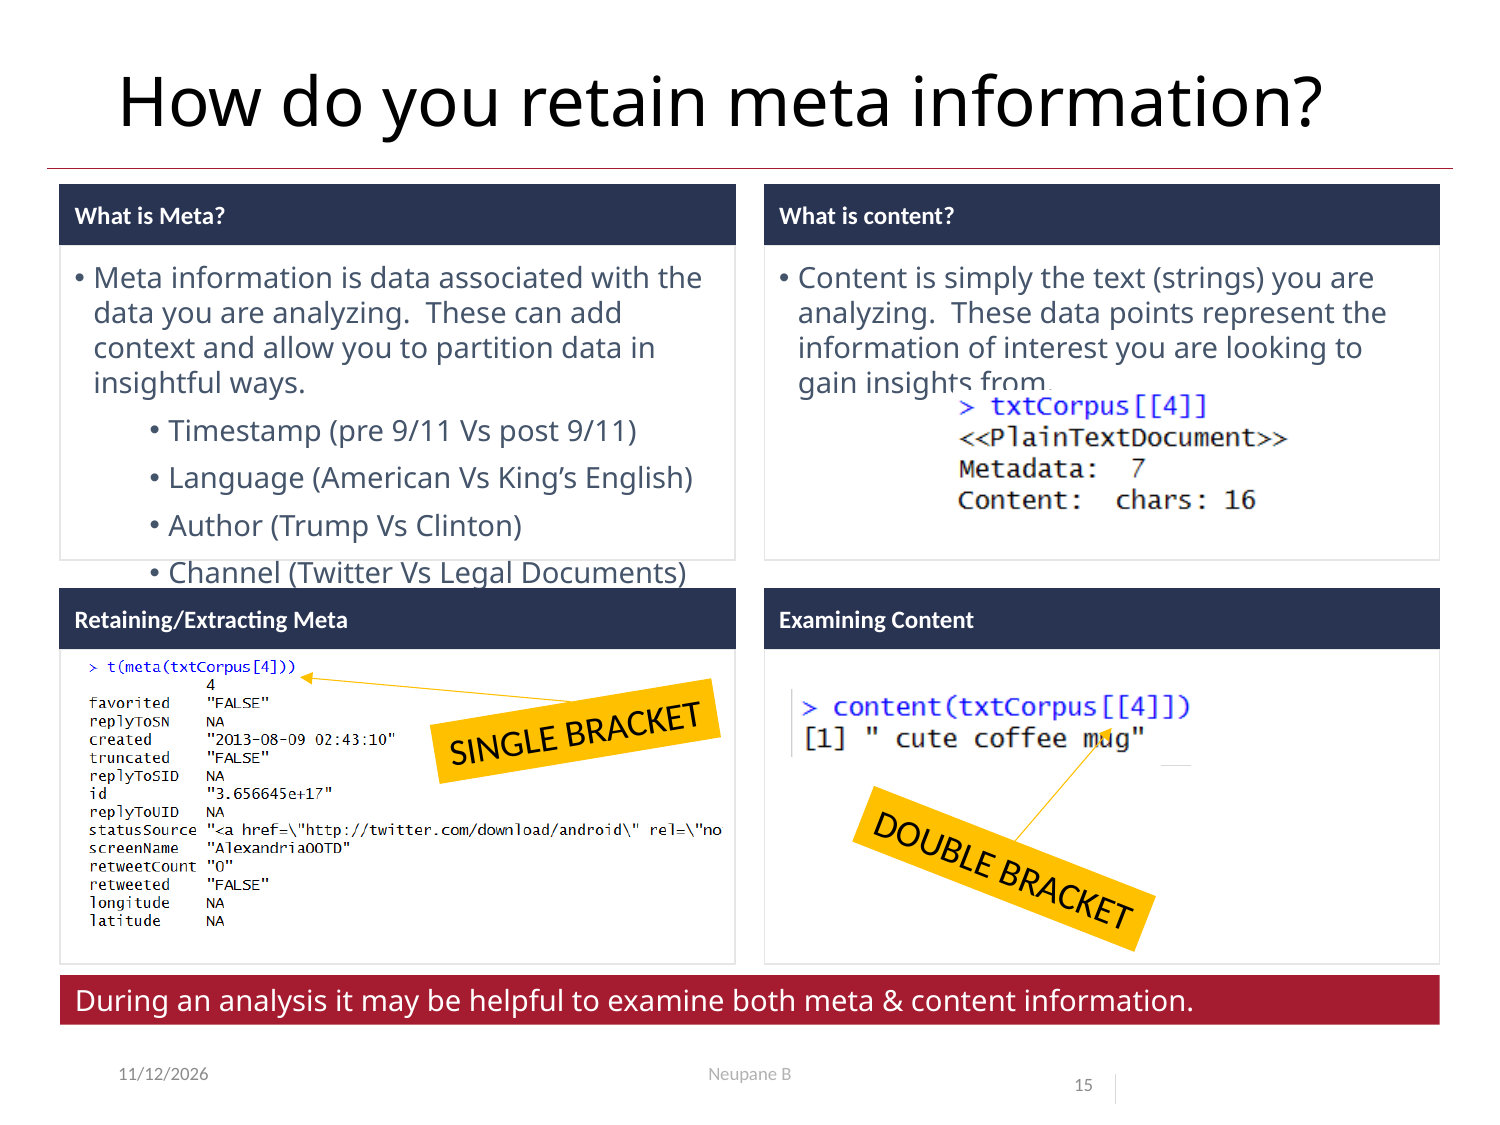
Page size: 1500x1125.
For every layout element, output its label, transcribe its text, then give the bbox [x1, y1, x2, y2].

slide_number 15 [1059, 1042, 1200, 1103]
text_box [299, 677, 571, 702]
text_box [1014, 727, 1112, 842]
text_box What is content? [763, 184, 1441, 246]
footer Neupane B [496, 1042, 1004, 1103]
picture [82, 659, 723, 930]
title How do you retain meta information? [103, 59, 1397, 157]
text_box Meta information is data associated with the data you are analyzing. These can add context and allow you to partition data in insightful ways. Timestamp (pre 9/11 Vs post 9/11) Language (American Vs King’s English) Author (Trump Vs Clinton) Channel (Twitter Vs Legal Documents) [59, 246, 736, 561]
text_box [59, 650, 736, 965]
text_box Content is simply the text (strings) you are analyzing. These data points represent the information of interest you are looking to gain insights from. [763, 246, 1441, 561]
picture [953, 390, 1307, 517]
text_box What is Meta? [59, 184, 736, 246]
text_box Retaining/Extracting Meta [59, 588, 736, 650]
text_box [763, 650, 1441, 965]
text_box DOUBLE BRACKET [852, 785, 1156, 952]
picture [791, 689, 1215, 757]
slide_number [103, 1042, 441, 1103]
text_box Examining Content [763, 588, 1441, 650]
text_box During an analysis it may be helpful to examine both meta & content information. [60, 975, 1440, 1025]
